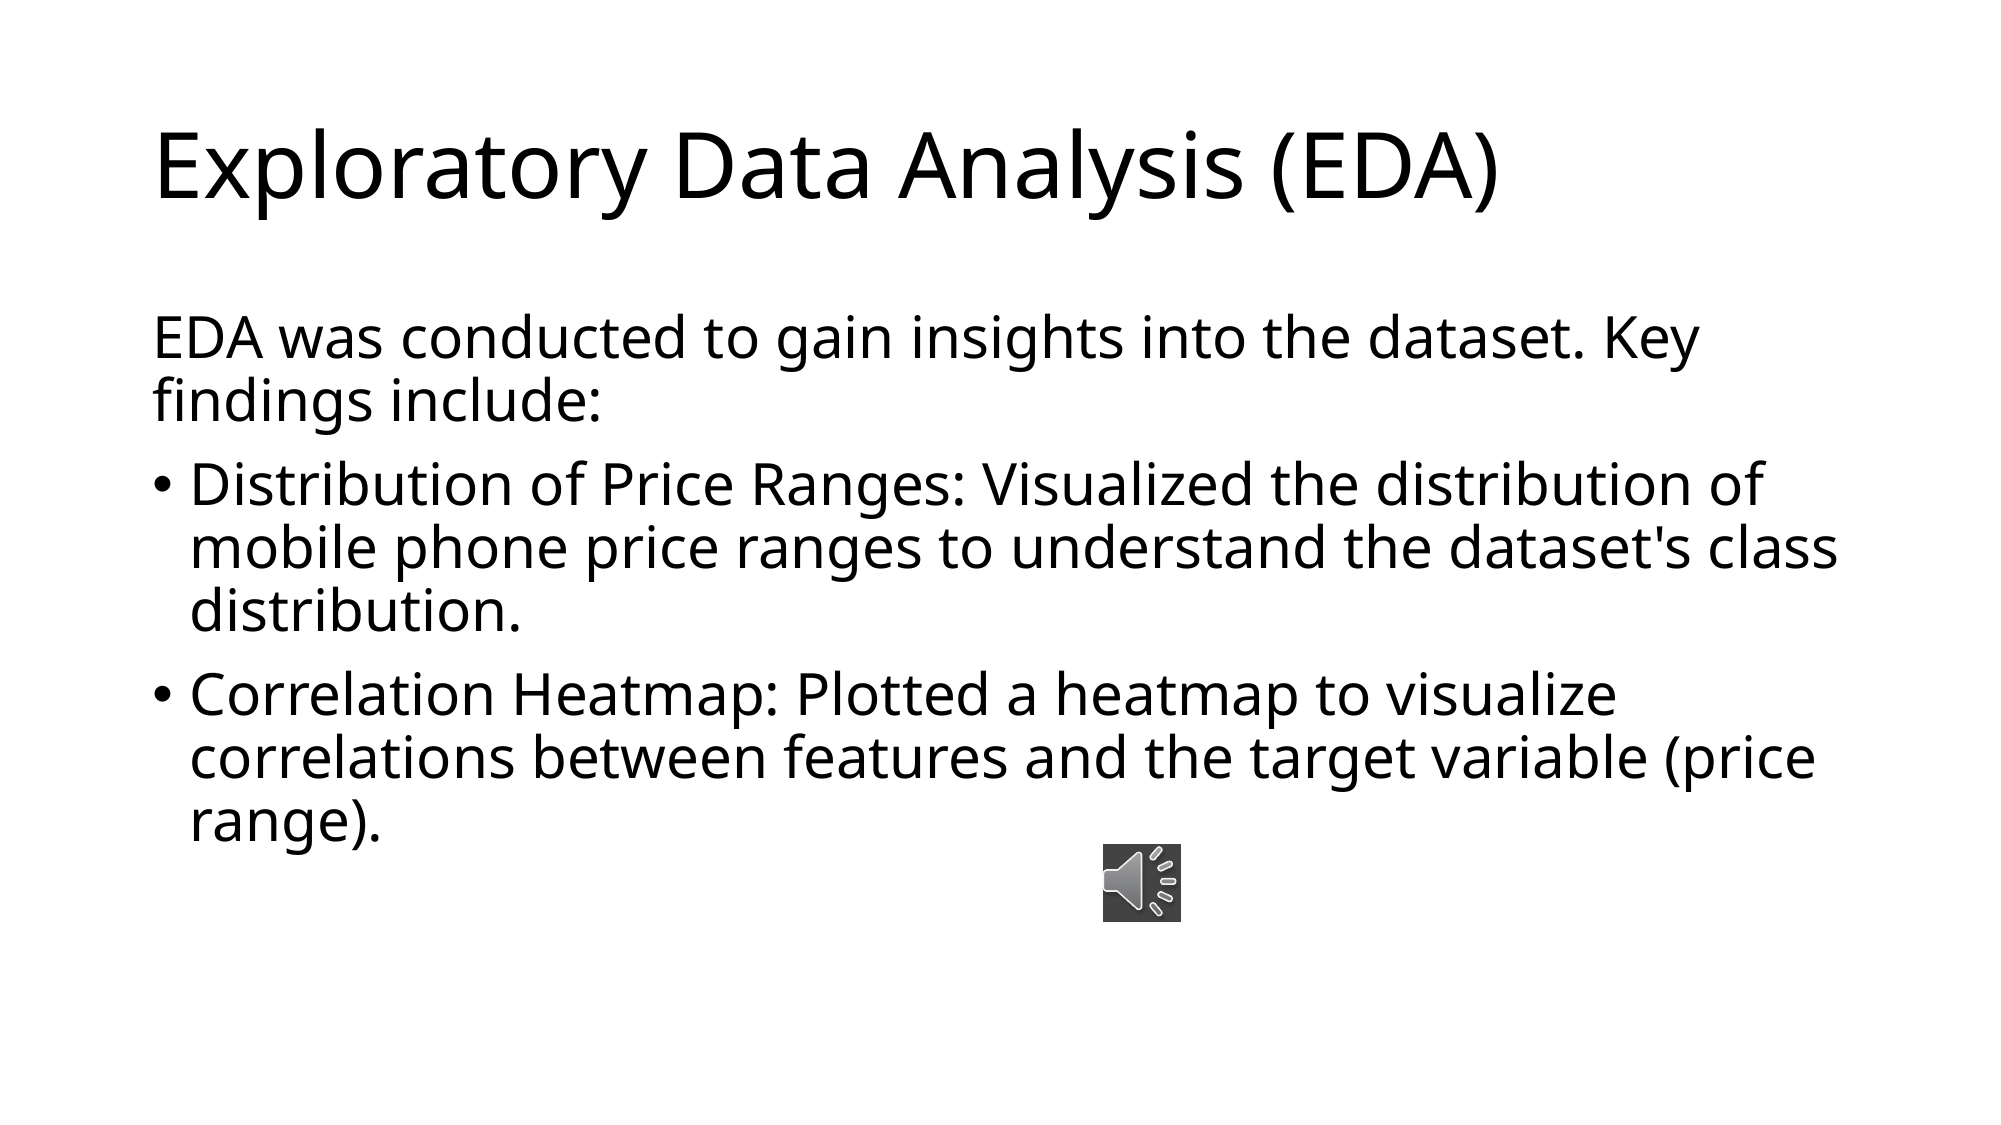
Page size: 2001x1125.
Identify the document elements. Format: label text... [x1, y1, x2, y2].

picture [1101, 842, 1183, 924]
list EDA was conducted to gain insights into the dataset. Key findings include: Distribution of Price Ranges: Visualized the distribution of mobile phone price ranges to understand the dataset's class distribution. Correlation Heatmap: Plotted a heatmap to visualize correlations between features and the target variable (price range). [137, 301, 1863, 1015]
title Exploratory Data Analysis (EDA) [137, 59, 1863, 278]
